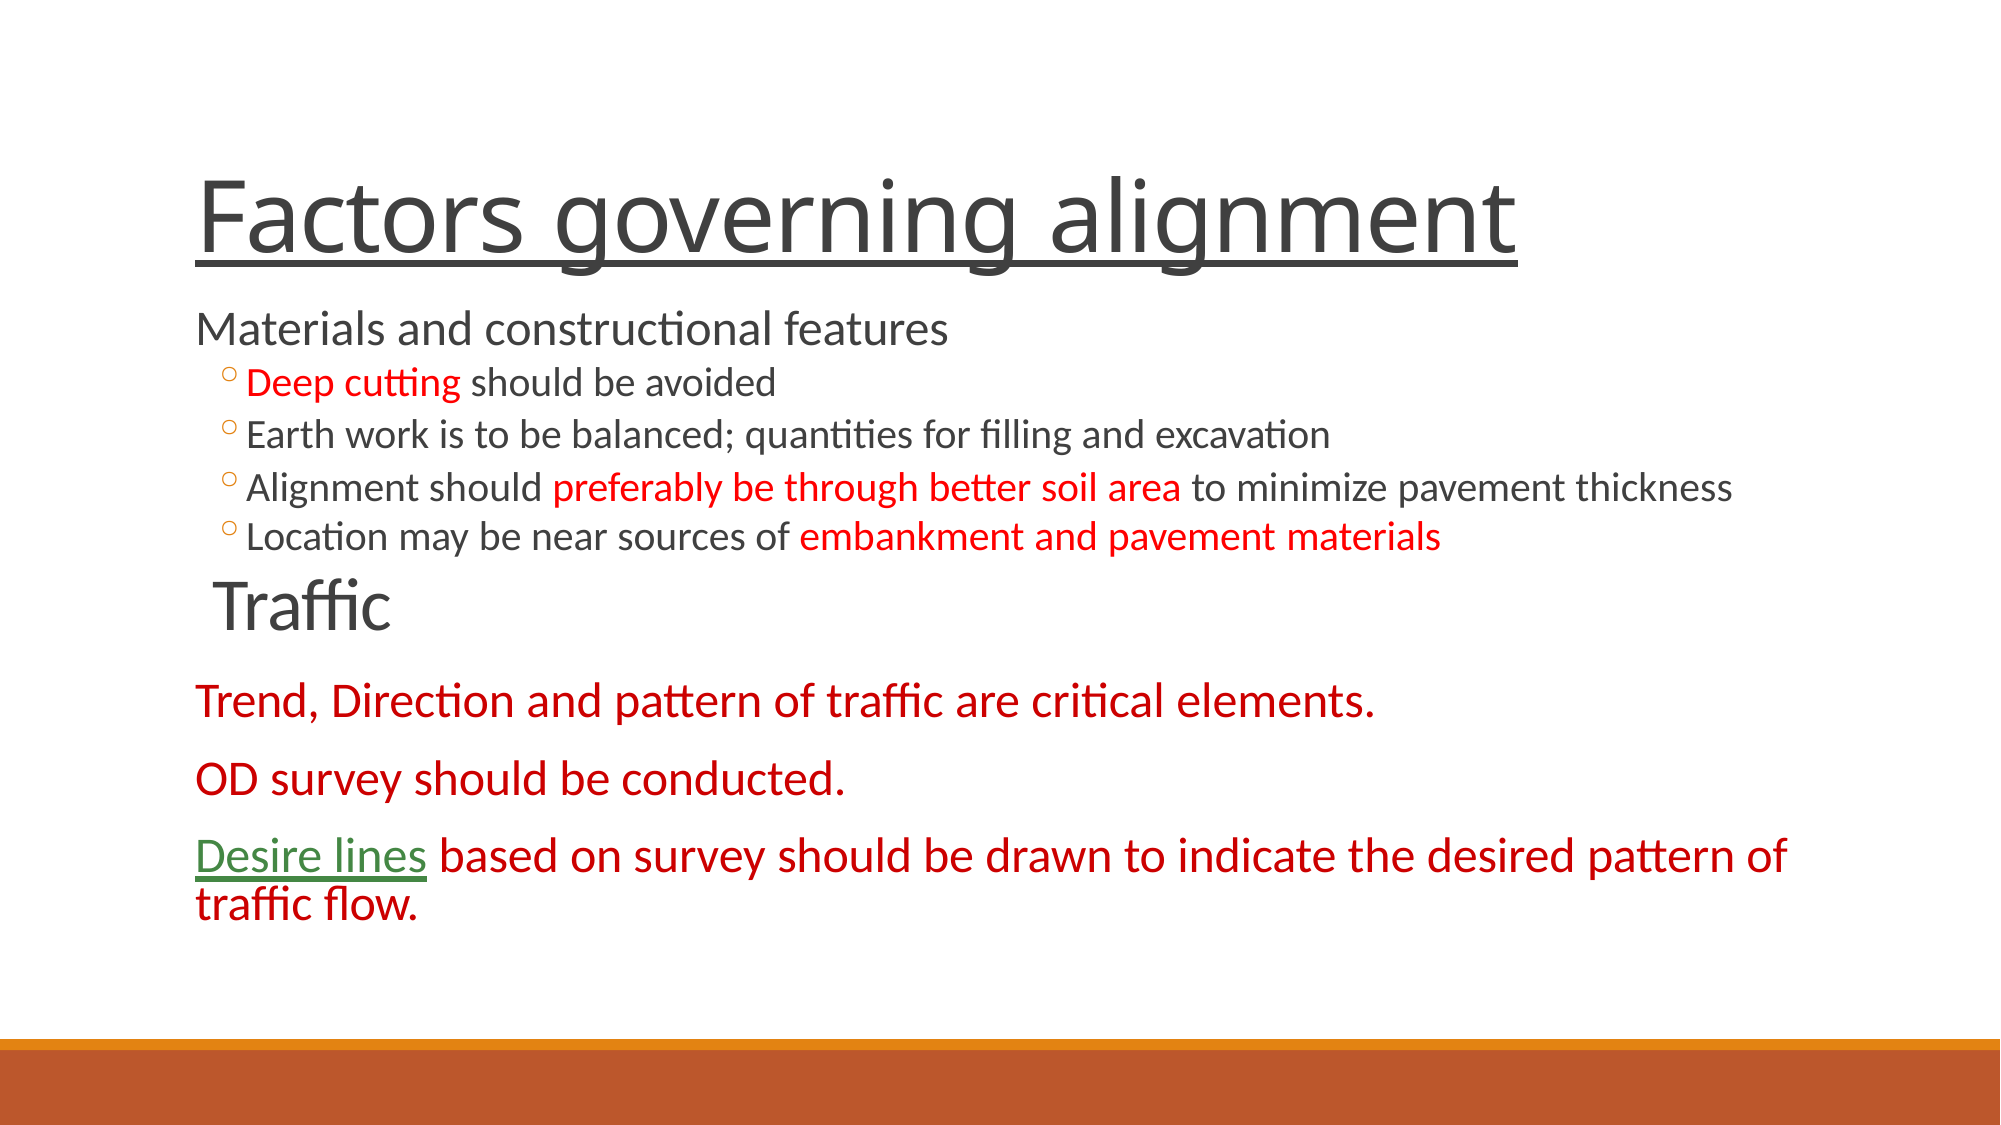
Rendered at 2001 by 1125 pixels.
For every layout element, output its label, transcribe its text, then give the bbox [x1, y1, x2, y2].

title Factors governing alignment [167, 149, 1833, 392]
text_box Materials and constructional features Deep cutting should be avoided Earth work is to be balanced; quantities for filling and excavation Alignment should preferably be through better soil area to minimize pavement thickness Location may be near sources of embankment and pavement materials Traffic Trend, Direction and pattern of traffic are critical elements. OD survey should be conducted. Desire lines based on survey should be drawn to indicate the desired pattern of traffic flow. [192, 294, 1802, 931]
